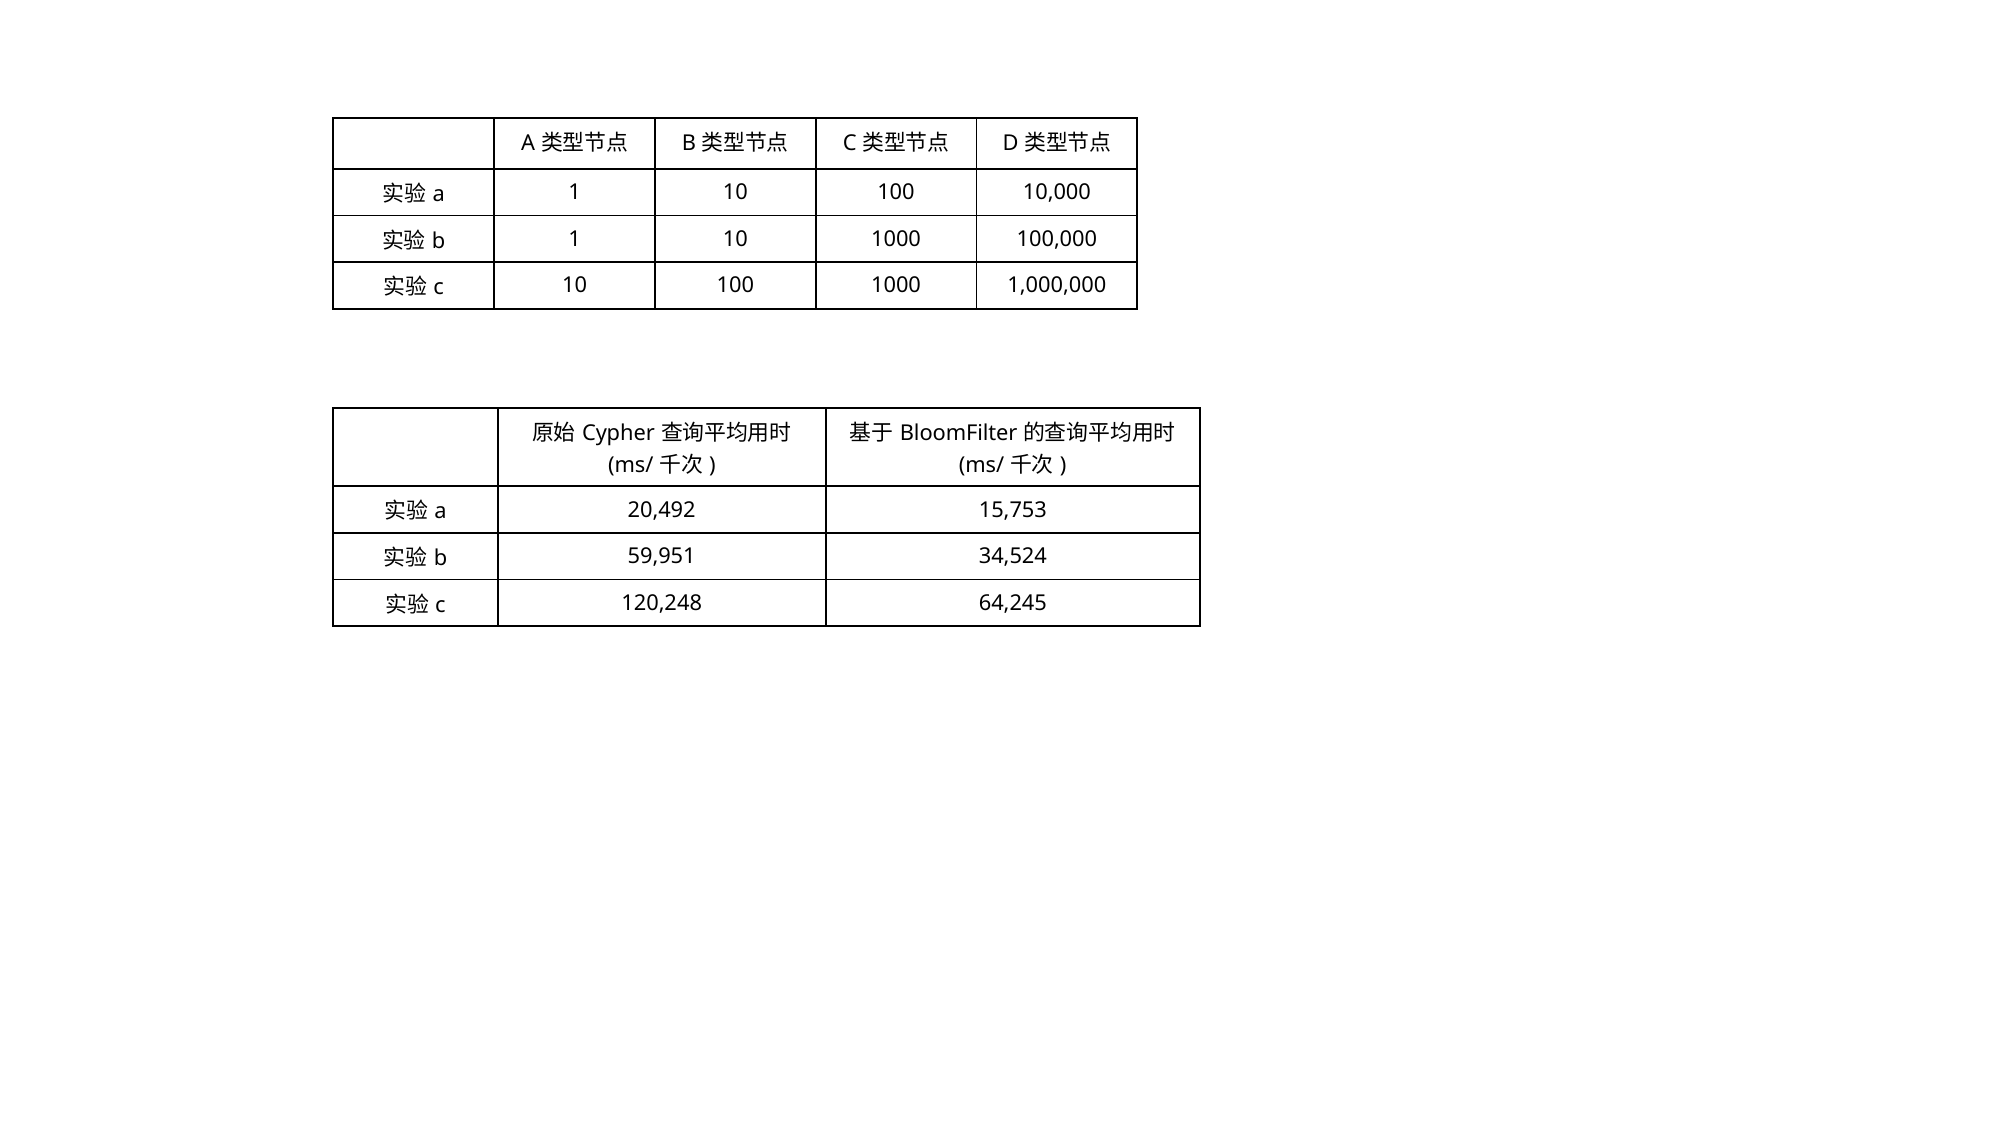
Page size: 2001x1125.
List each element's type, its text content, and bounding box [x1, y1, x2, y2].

table_cell 10 [495, 263, 654, 308]
table_header [334, 119, 493, 168]
table_header D类型节点 [977, 119, 1136, 168]
table_cell 实验c [334, 580, 497, 625]
table_cell 10 [656, 170, 815, 215]
table_header [334, 409, 497, 485]
table_cell 实验a [334, 170, 493, 215]
table_cell 100 [656, 263, 815, 308]
table_cell 100 [817, 170, 976, 215]
table_header 原始Cypher查询平均用时 (ms/千次) [499, 409, 825, 485]
table_cell 15,753 [827, 487, 1199, 532]
table_cell 1000 [817, 216, 976, 261]
table_cell 34,524 [827, 534, 1199, 579]
table_header A类型节点 [495, 119, 654, 168]
table_cell 实验c [334, 263, 493, 308]
table_cell 实验a [334, 487, 497, 532]
table_cell 1,000,000 [977, 263, 1136, 308]
table_header B类型节点 [656, 119, 815, 168]
table_header C类型节点 [817, 119, 976, 168]
table_cell 实验b [334, 534, 497, 579]
table_cell 1 [495, 216, 654, 261]
table_cell 120,248 [499, 580, 825, 625]
table_cell 20,492 [499, 487, 825, 532]
table_cell 59,951 [499, 534, 825, 579]
table_cell 64,245 [827, 580, 1199, 625]
table_cell 1000 [817, 263, 976, 308]
table_cell 10,000 [977, 170, 1136, 215]
table_cell 1 [495, 170, 654, 215]
table_cell 10 [656, 216, 815, 261]
table_cell 实验b [334, 216, 493, 261]
table_cell 100,000 [977, 216, 1136, 261]
table_header 基于BloomFilter的查询平均用时 (ms/千次) [827, 409, 1199, 485]
